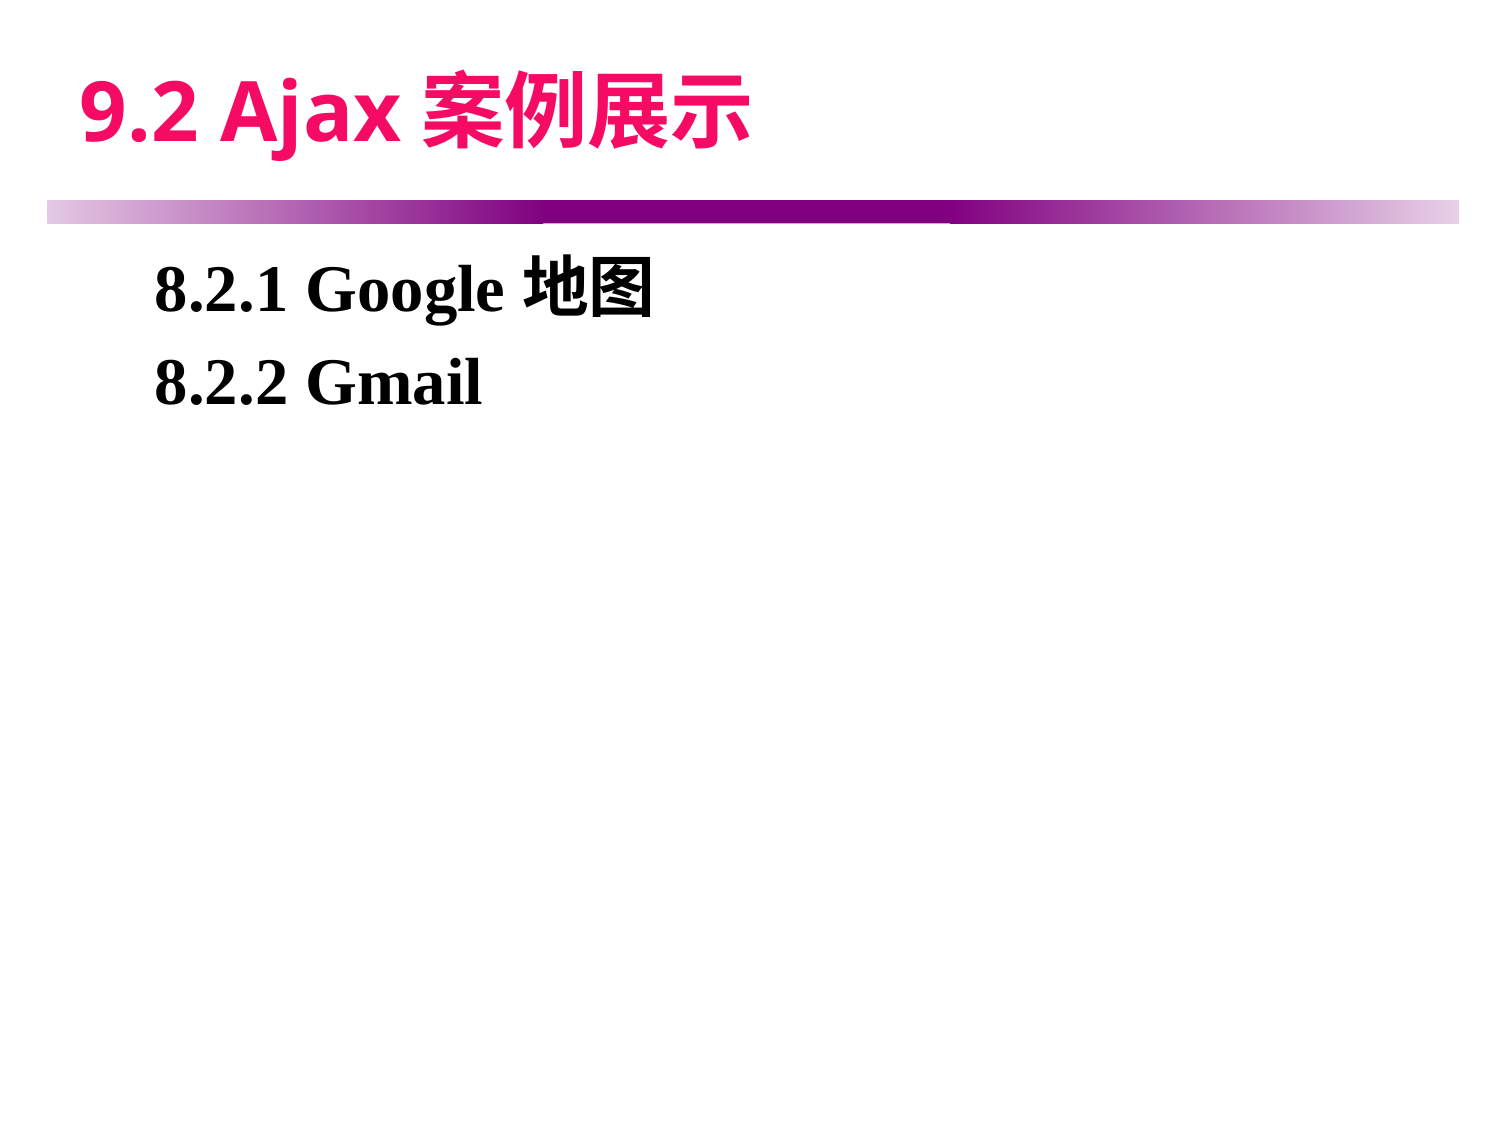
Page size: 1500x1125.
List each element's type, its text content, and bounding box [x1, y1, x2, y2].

title 9.2 Ajax案例展示 [64, 24, 1424, 193]
list 8.2.1 Google地图 8.2.2 Gmail [64, 237, 1447, 1071]
